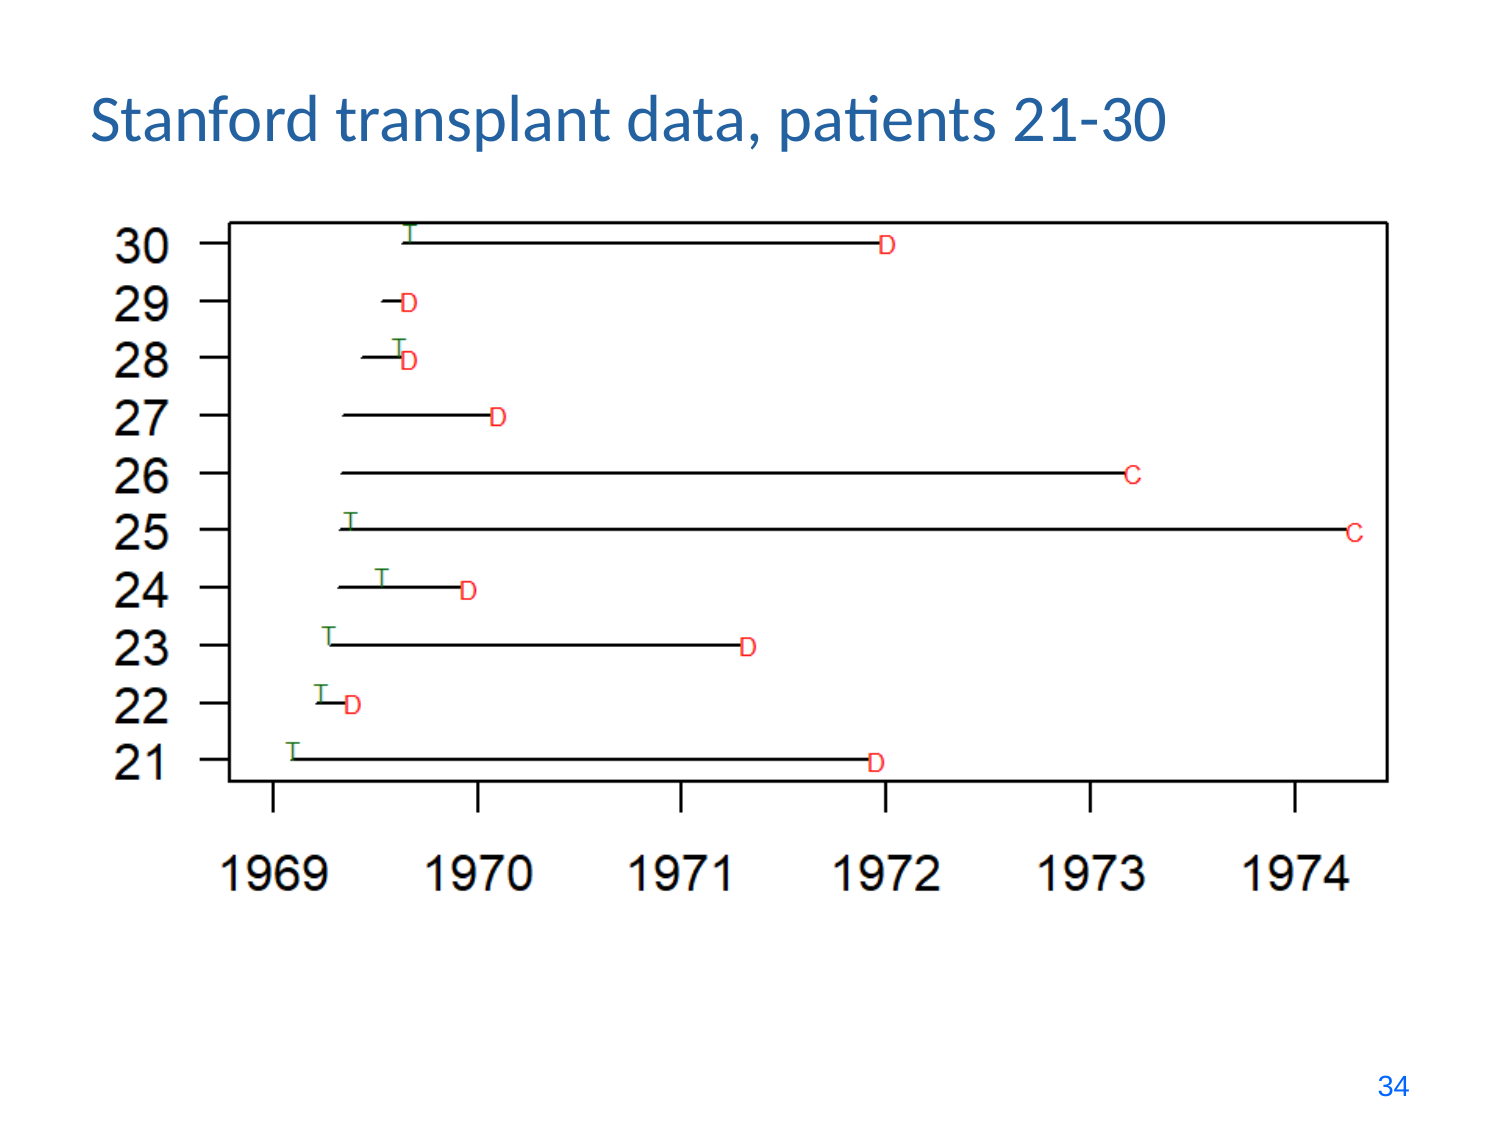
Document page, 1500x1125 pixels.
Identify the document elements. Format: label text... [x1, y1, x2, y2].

picture [74, 187, 1426, 938]
slide_number 34 [1275, 1025, 1425, 1104]
title Stanford transplant data, patients 21-30 [75, 62, 1425, 163]
